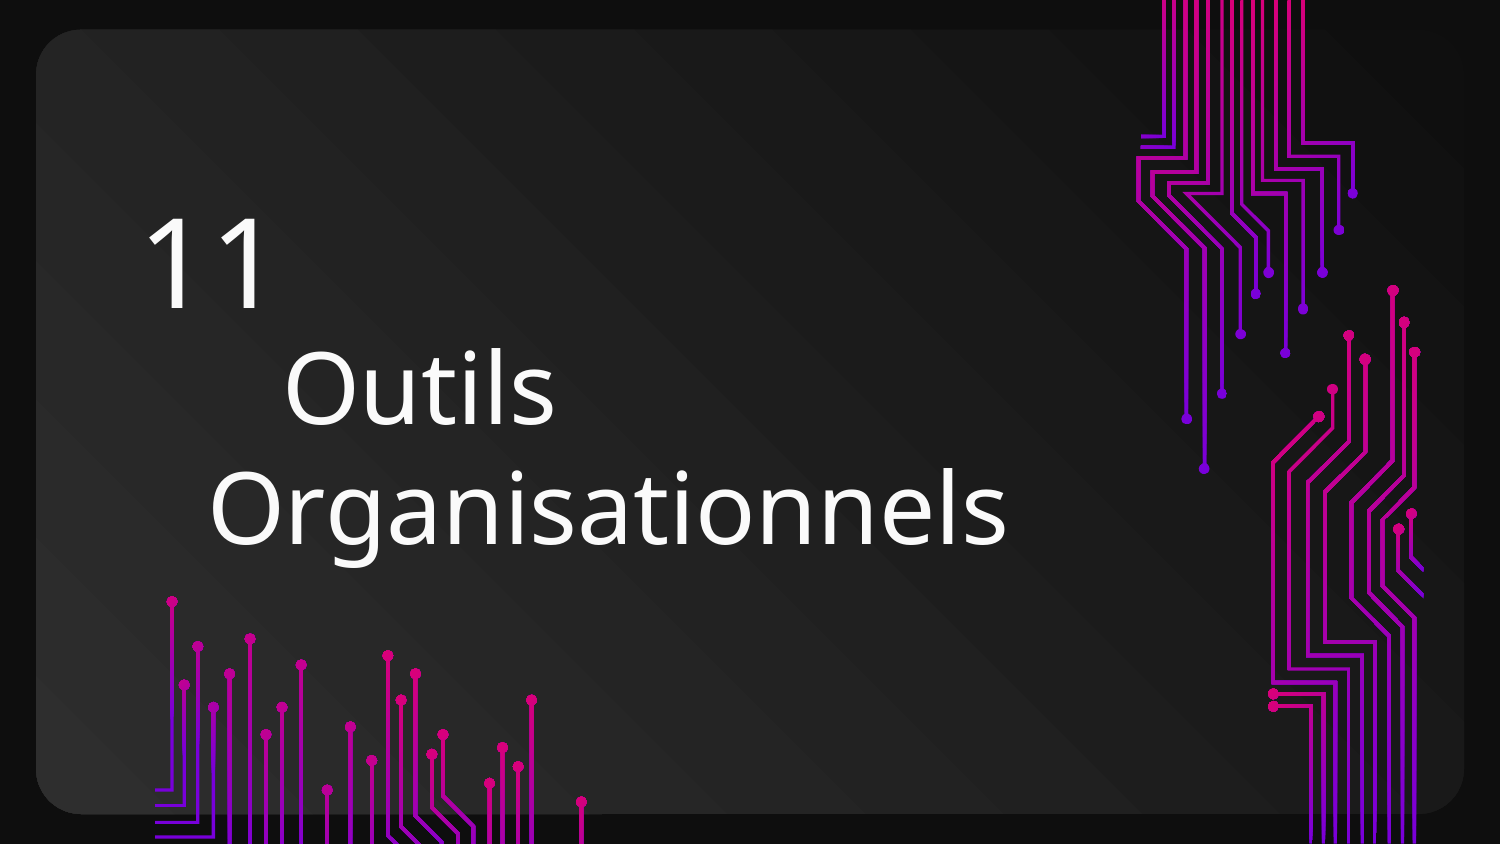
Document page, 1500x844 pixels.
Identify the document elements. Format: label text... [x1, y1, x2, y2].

title 11 [116, 189, 304, 328]
title Outils Organisationnels [116, 346, 1383, 543]
